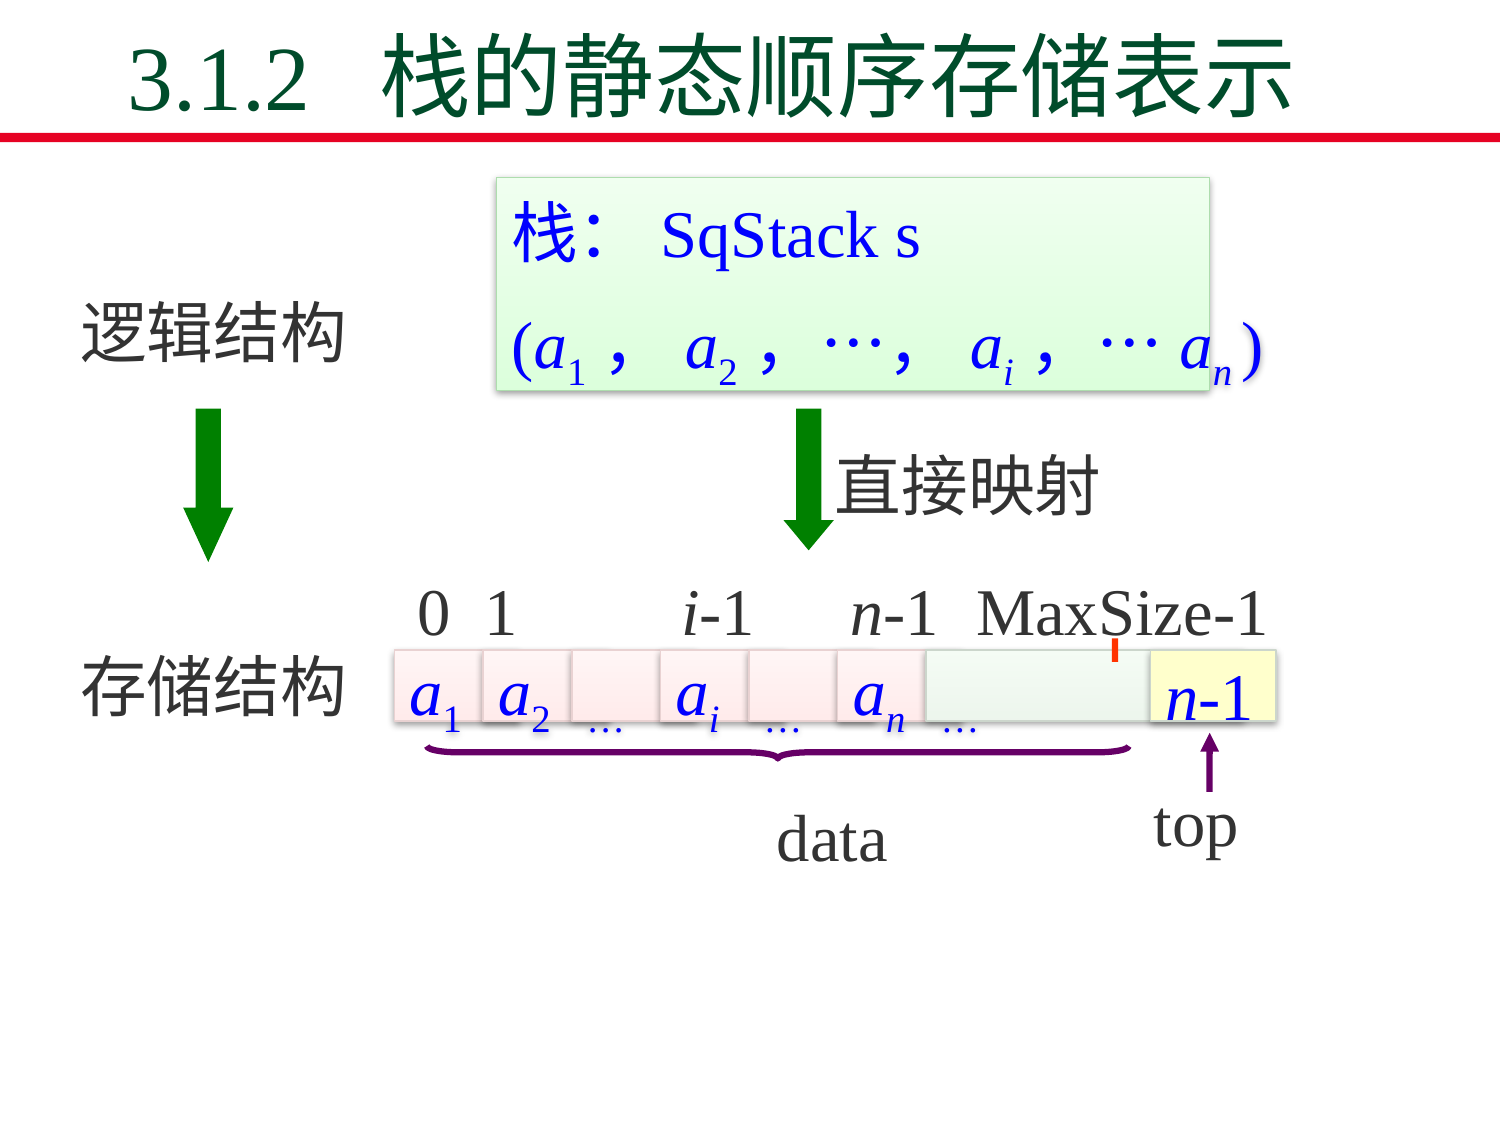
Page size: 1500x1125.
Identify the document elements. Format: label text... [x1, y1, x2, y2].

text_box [394, 545, 1324, 884]
title 3.1.2 栈的静态顺序存储表示 [112, 38, 1388, 137]
text_box 存储结构 [65, 621, 389, 732]
text_box 逻辑结构 [65, 267, 468, 378]
text_box [183, 408, 234, 563]
text_box [783, 408, 825, 544]
text_box 栈：SqStack s (a1，a2，…，ai，…an ) [496, 177, 1210, 391]
text_box 直接映射 [820, 420, 1139, 531]
